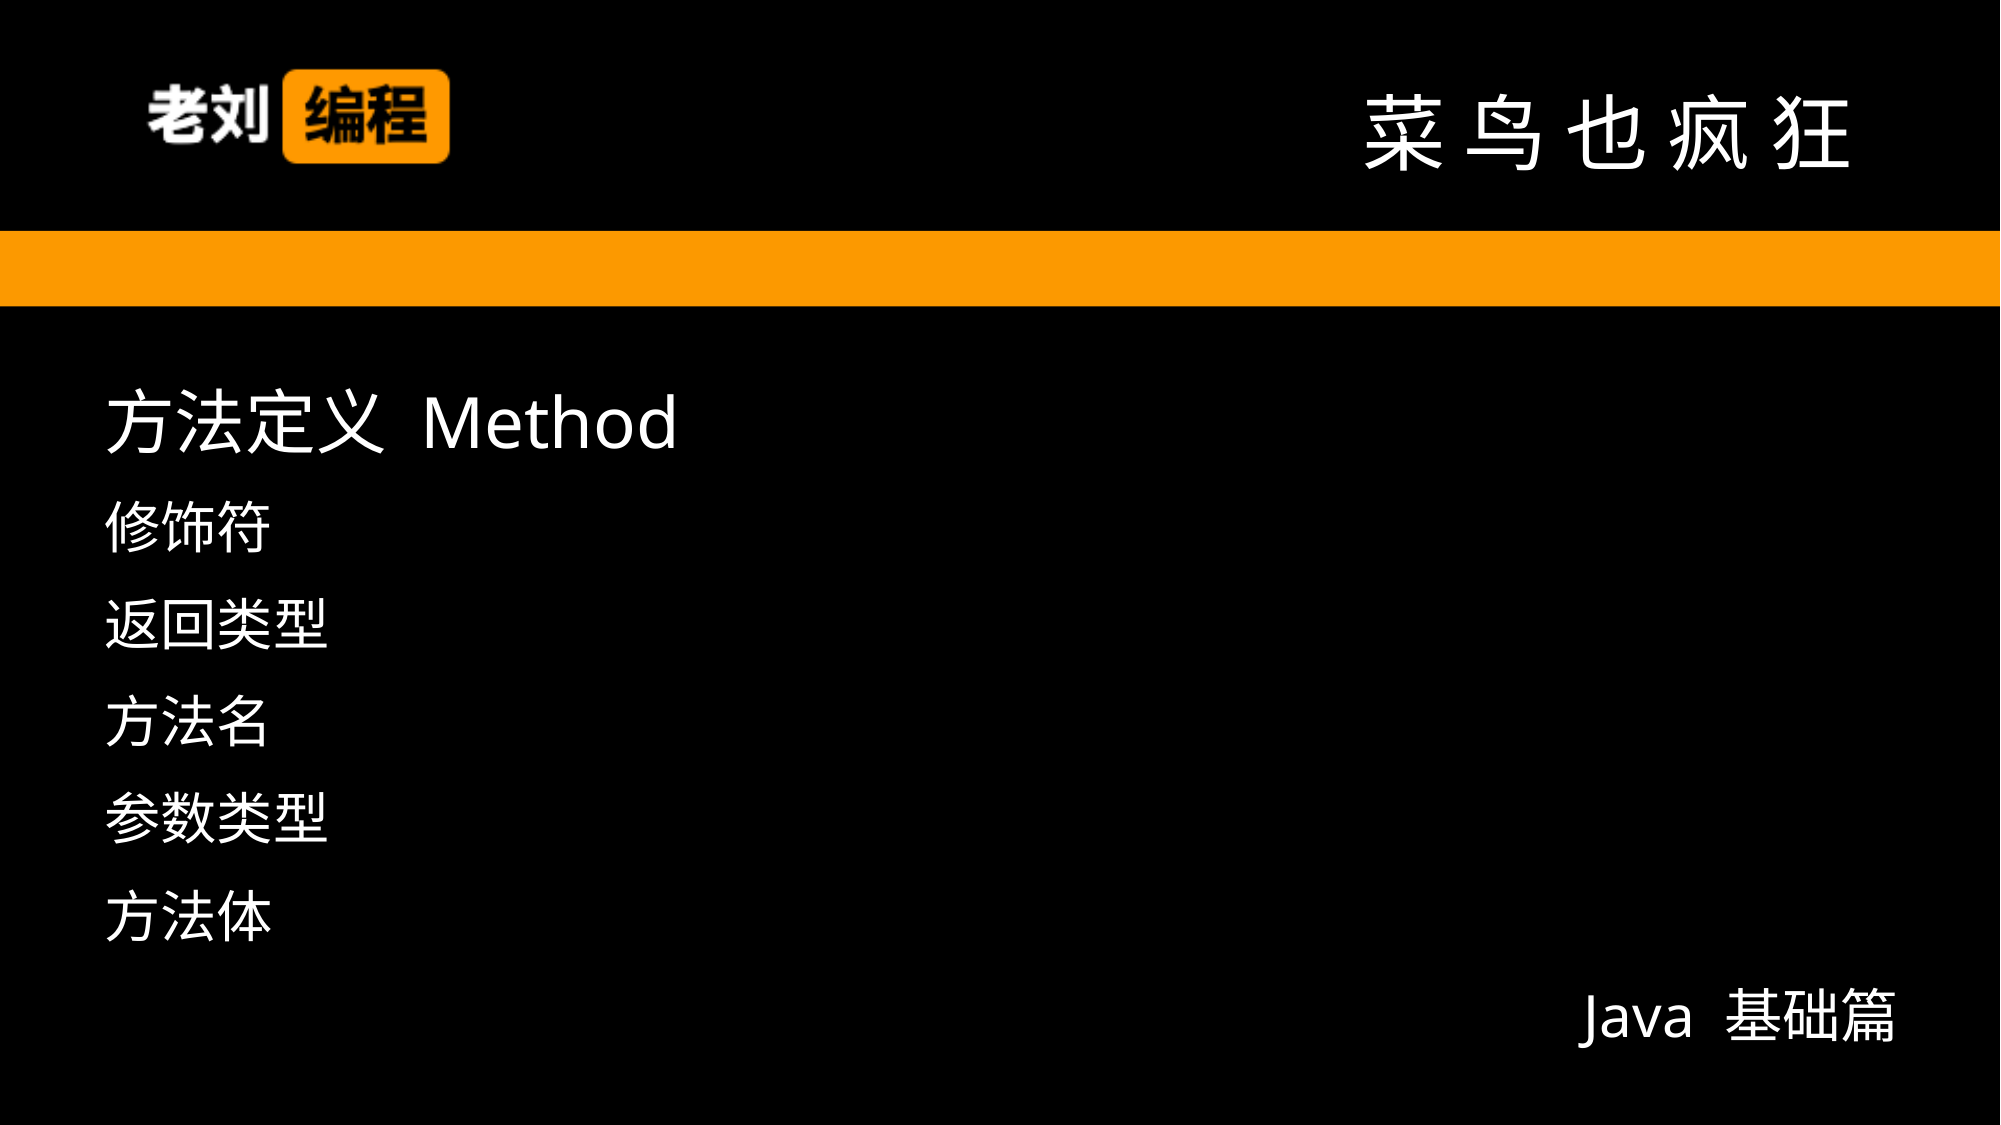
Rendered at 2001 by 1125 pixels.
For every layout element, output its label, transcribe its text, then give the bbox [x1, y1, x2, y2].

text_box Java 基础篇 [1576, 964, 1924, 1057]
list 方法定义 Method 修饰符 返回类型 方法名 参数类型 方法体 [96, 361, 1683, 1046]
picture [95, 28, 493, 207]
text_box 菜 鸟 也 疯 狂 [1354, 44, 1925, 190]
